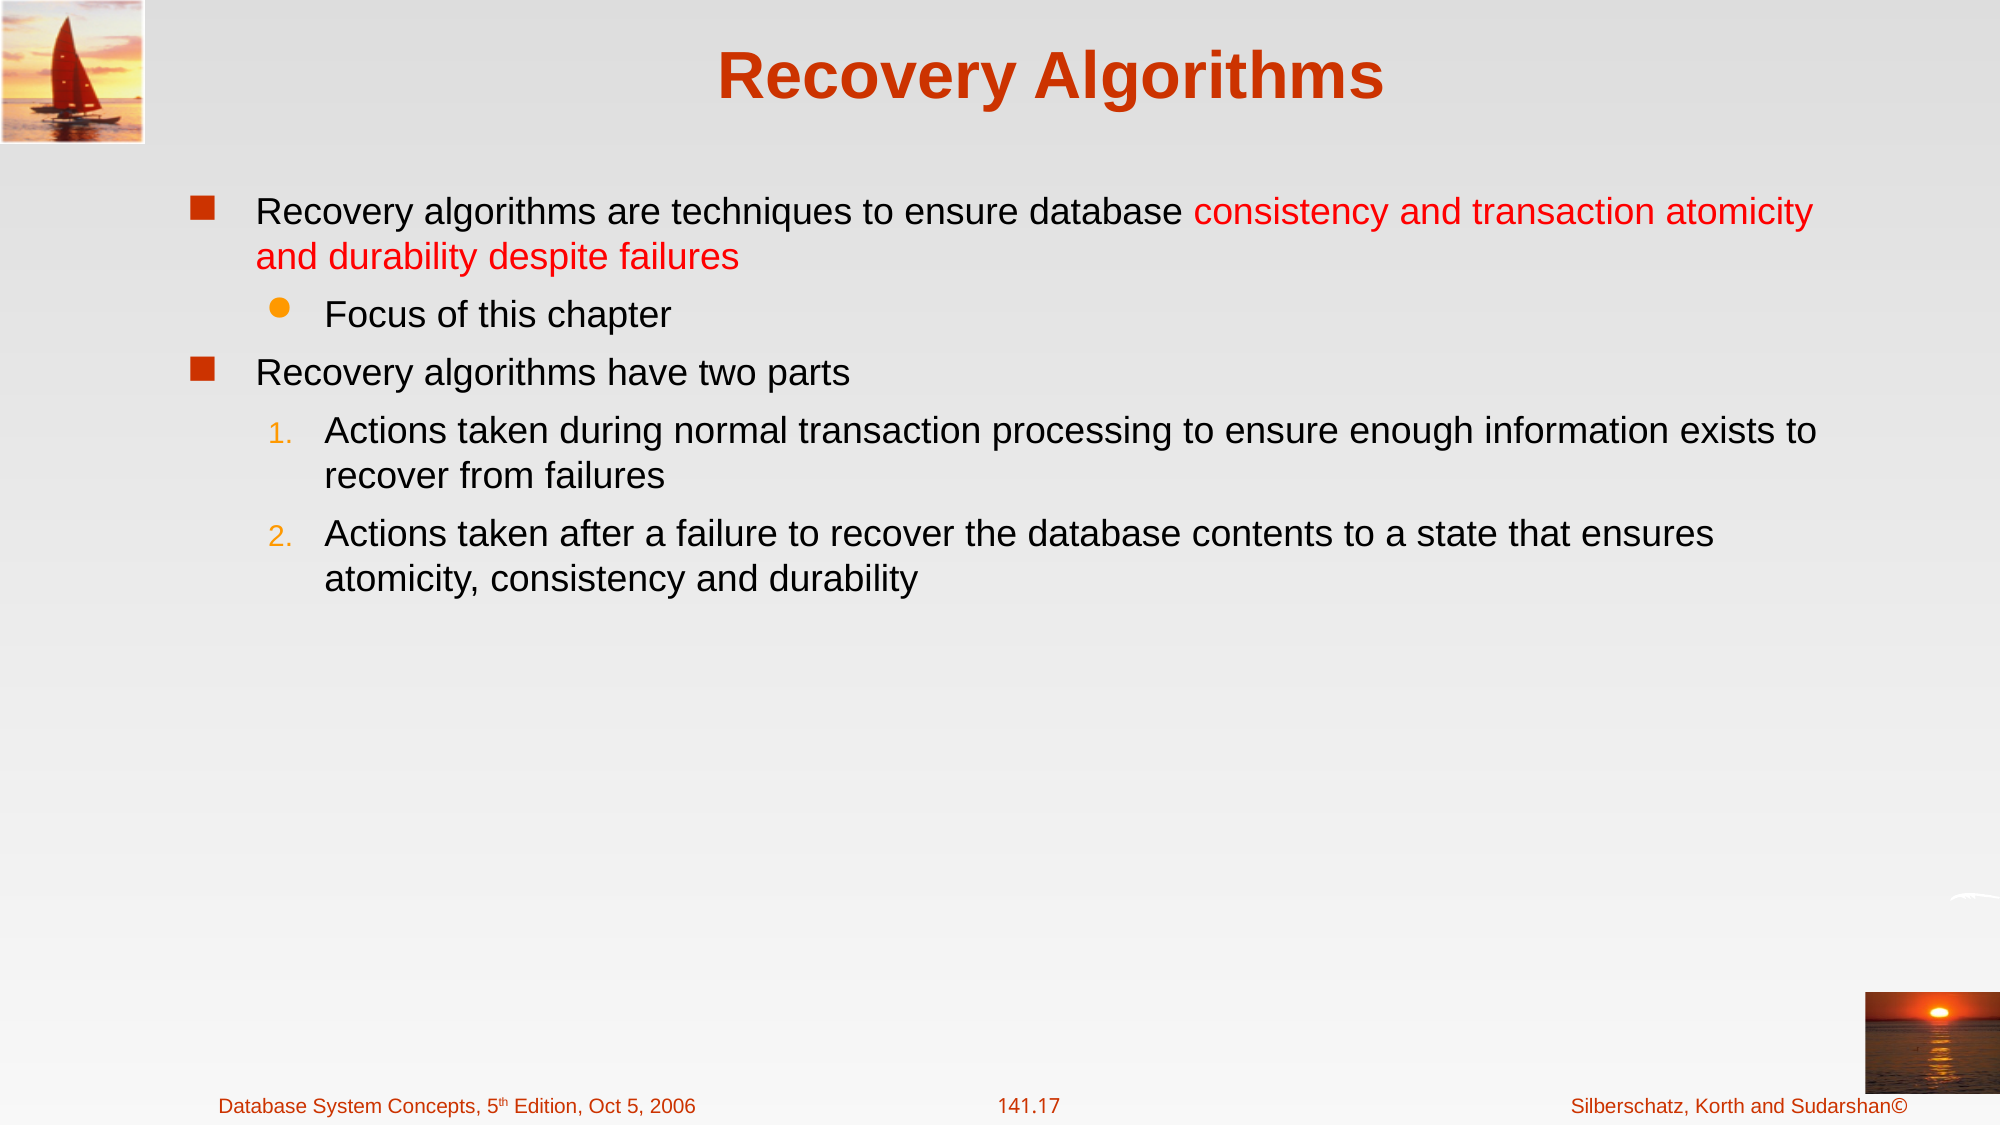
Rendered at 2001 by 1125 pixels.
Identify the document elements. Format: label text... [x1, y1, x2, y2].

title Recovery Algorithms [167, 18, 1935, 120]
picture [1865, 992, 2000, 1094]
picture [0, 0, 145, 144]
list Recovery algorithms are techniques to ensure database consistency and transaction atomicity and durability despite failures Focus of this chapter Recovery algorithms have two parts Actions taken during normal transaction processing to ensure enough information exists to recover from failures Actions taken after a failure to recover the database contents to a state that ensures atomicity, consistency and durability [177, 179, 1855, 985]
